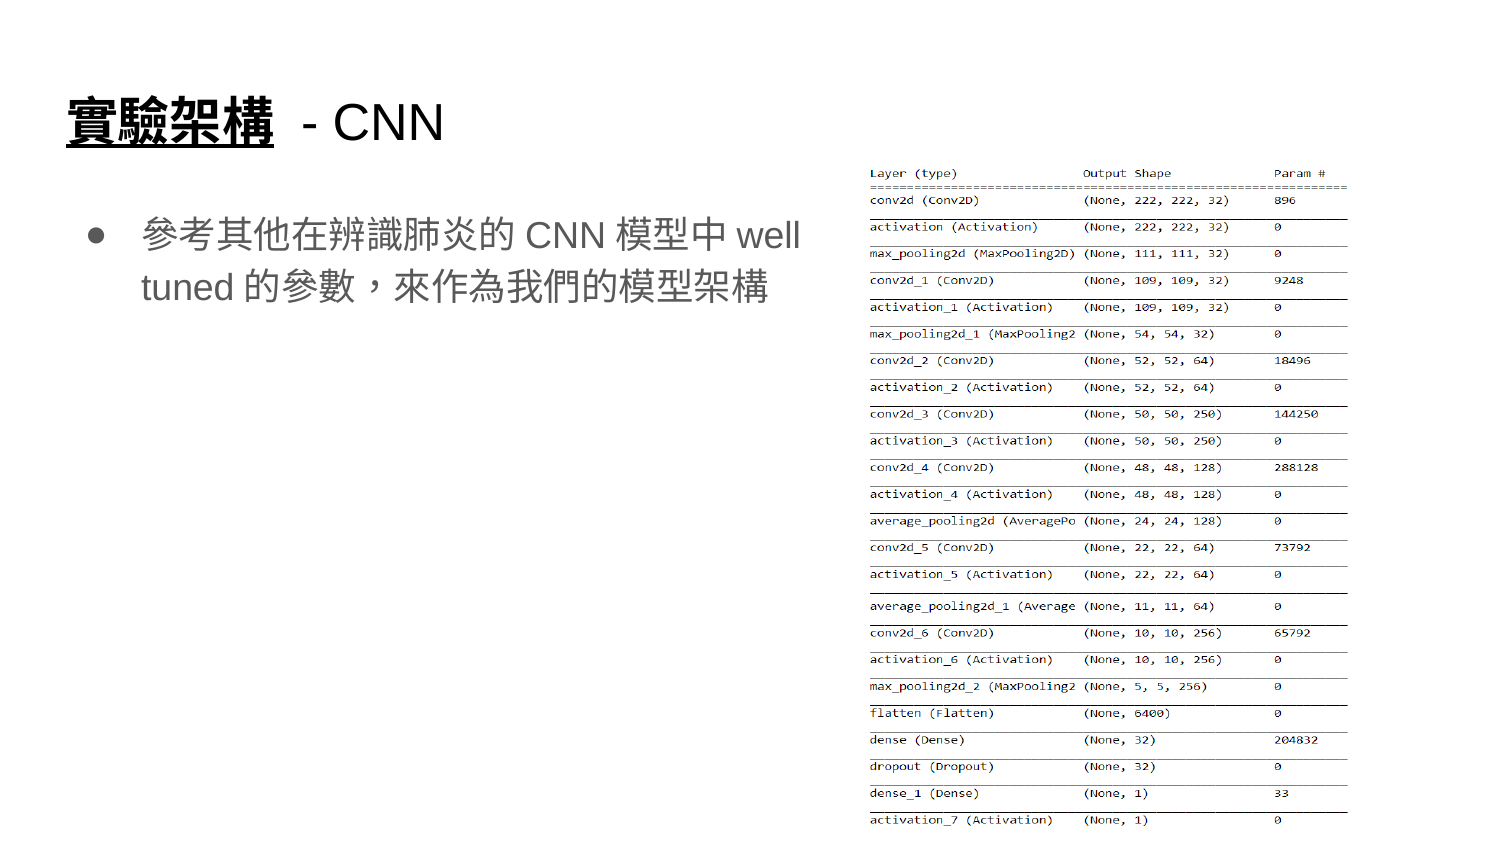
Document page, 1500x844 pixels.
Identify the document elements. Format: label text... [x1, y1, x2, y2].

picture [864, 166, 1357, 833]
list 參考其他在辨識肺炎的CNN模型中well tuned的參數，來作為我們的模型架構 [51, 189, 820, 750]
title 實驗架構 - CNN [51, 72, 1449, 167]
